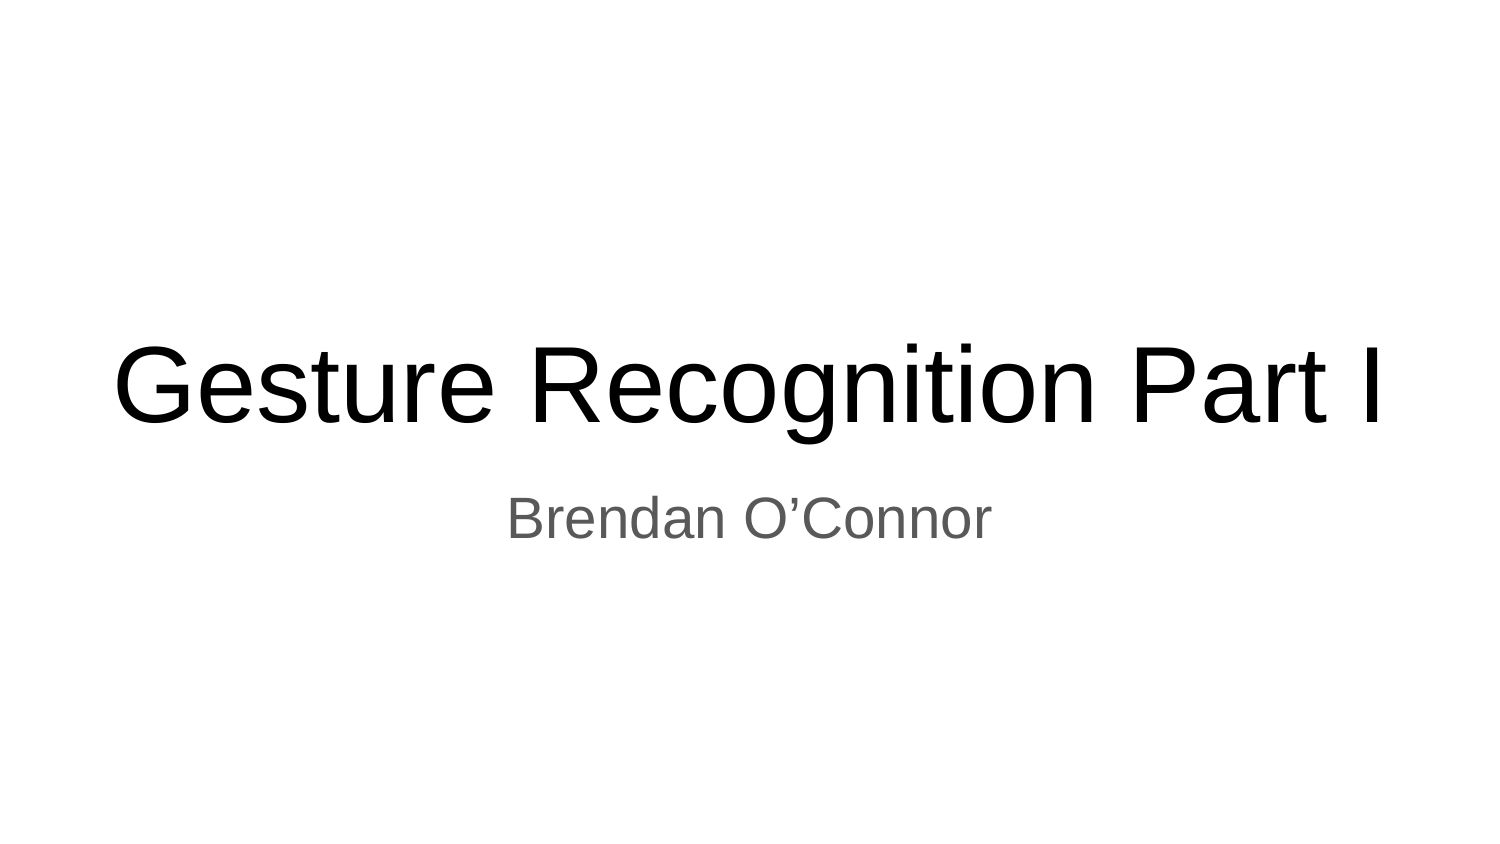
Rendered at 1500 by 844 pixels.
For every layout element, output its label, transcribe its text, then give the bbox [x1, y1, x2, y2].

subtitle Brendan O’Connor [51, 464, 1449, 595]
title Gesture Recognition Part I [51, 122, 1449, 459]
